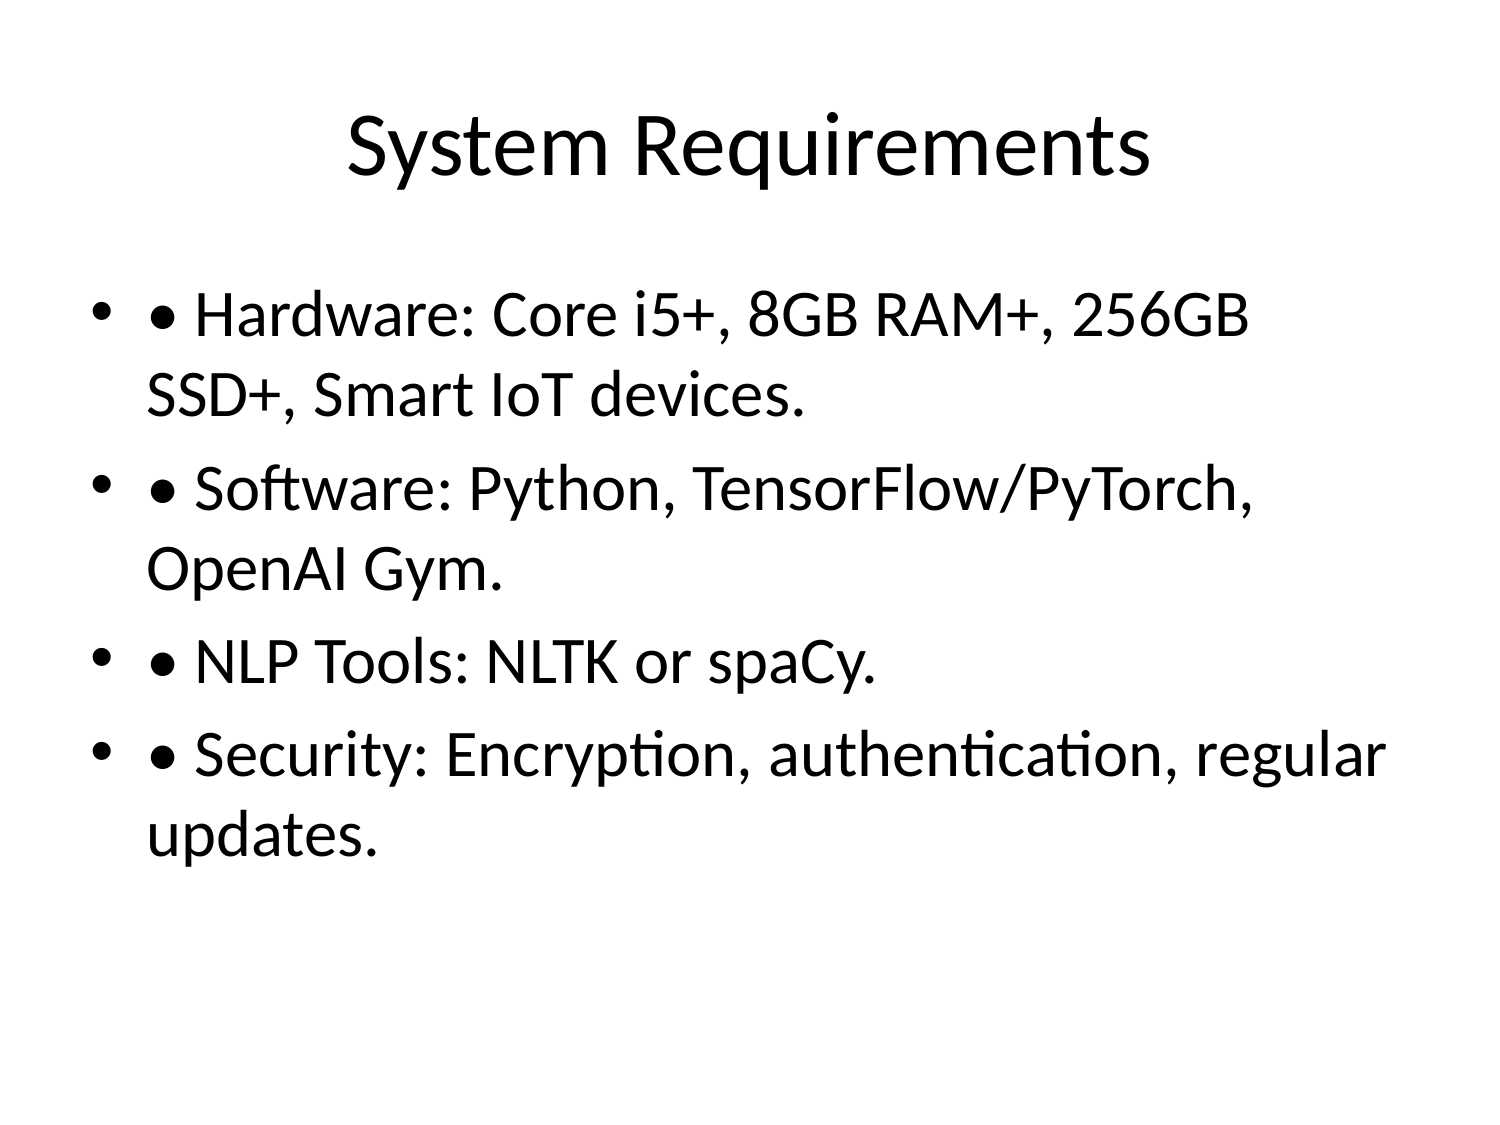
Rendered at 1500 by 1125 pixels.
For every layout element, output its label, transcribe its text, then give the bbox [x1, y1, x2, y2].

title System Requirements [75, 45, 1425, 233]
list • Hardware: Core i5+, 8GB RAM+, 256GB SSD+, Smart IoT devices. • Software: Python, TensorFlow/PyTorch, OpenAI Gym. • NLP Tools: NLTK or spaCy. • Security: Encryption, authentication, regular updates. [75, 262, 1425, 1005]
